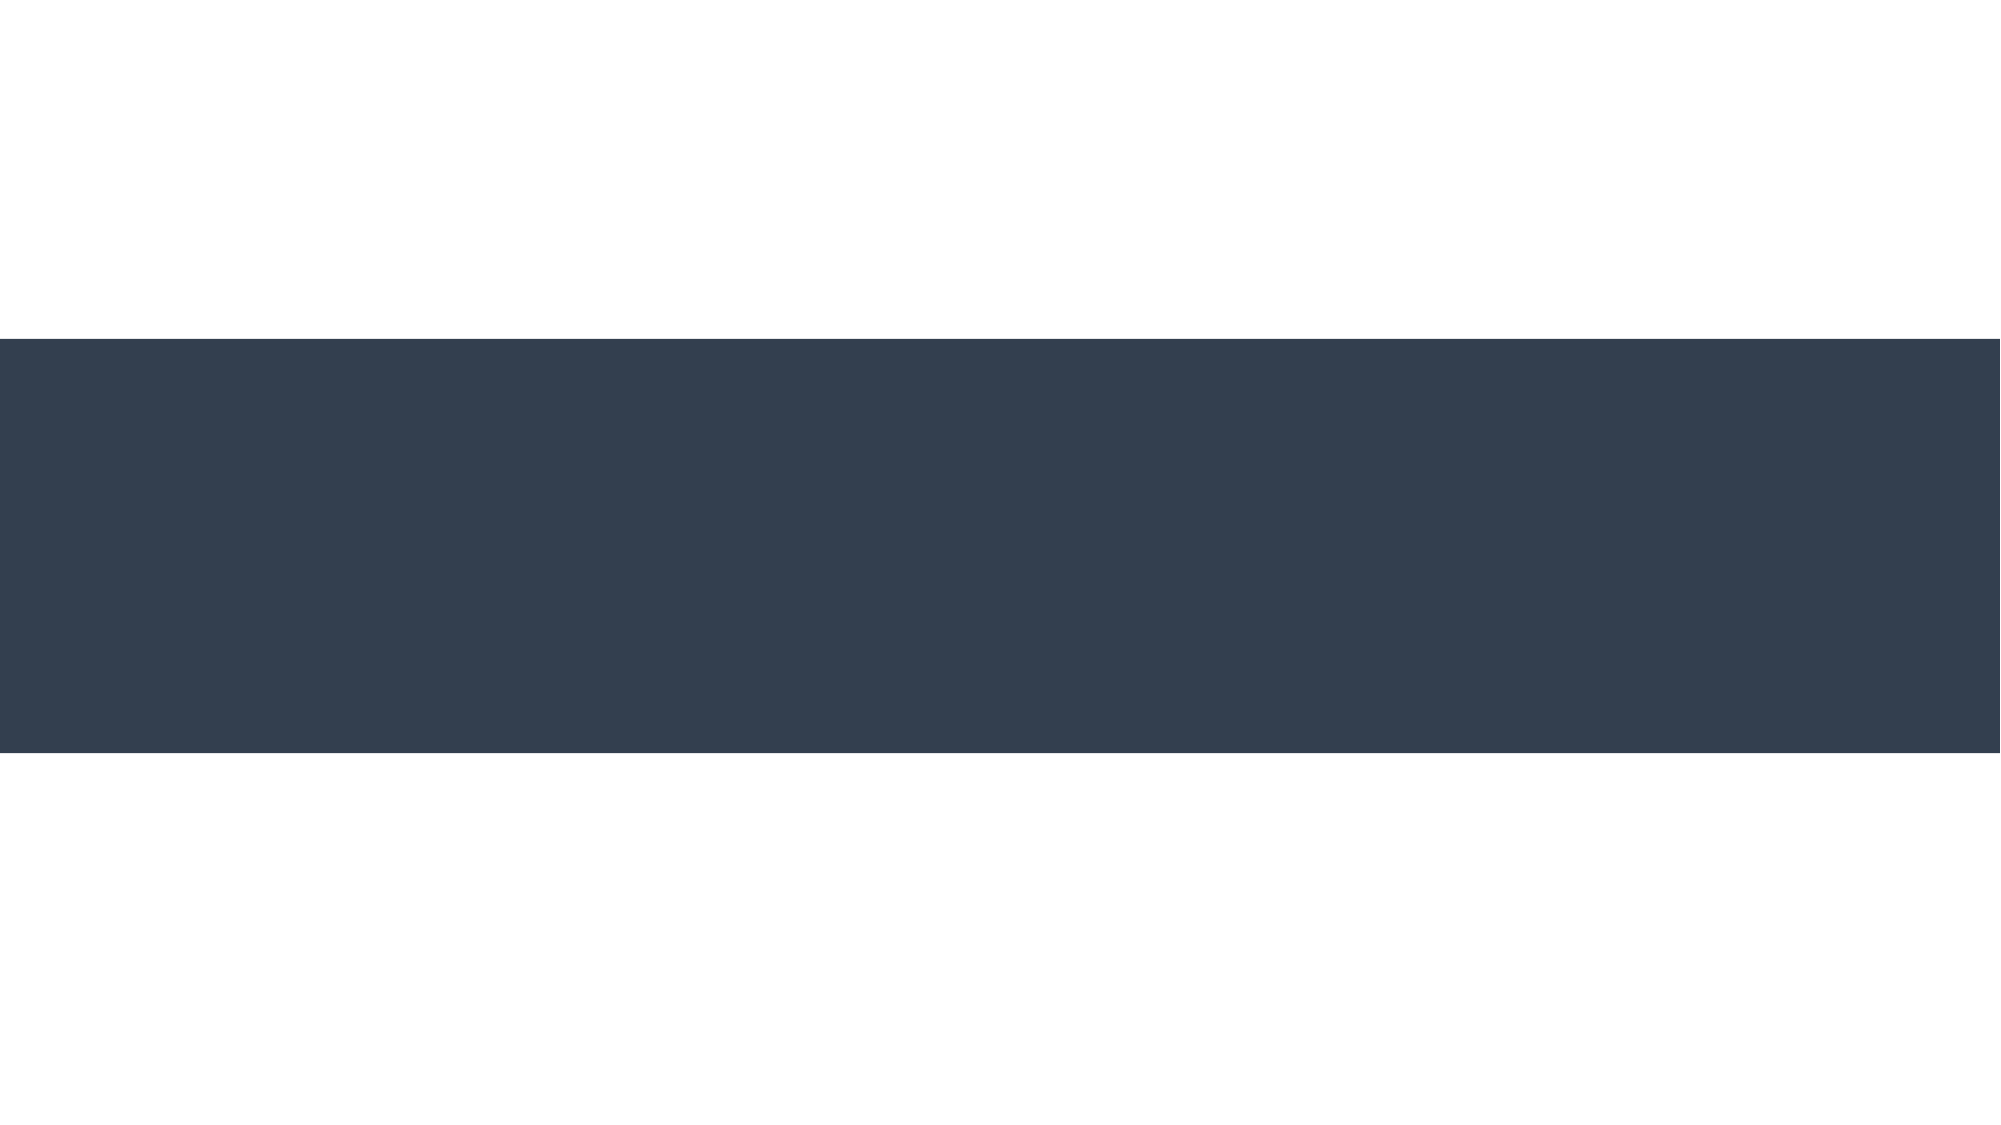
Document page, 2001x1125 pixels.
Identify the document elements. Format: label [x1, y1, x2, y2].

text_box [0, 338, 2000, 754]
